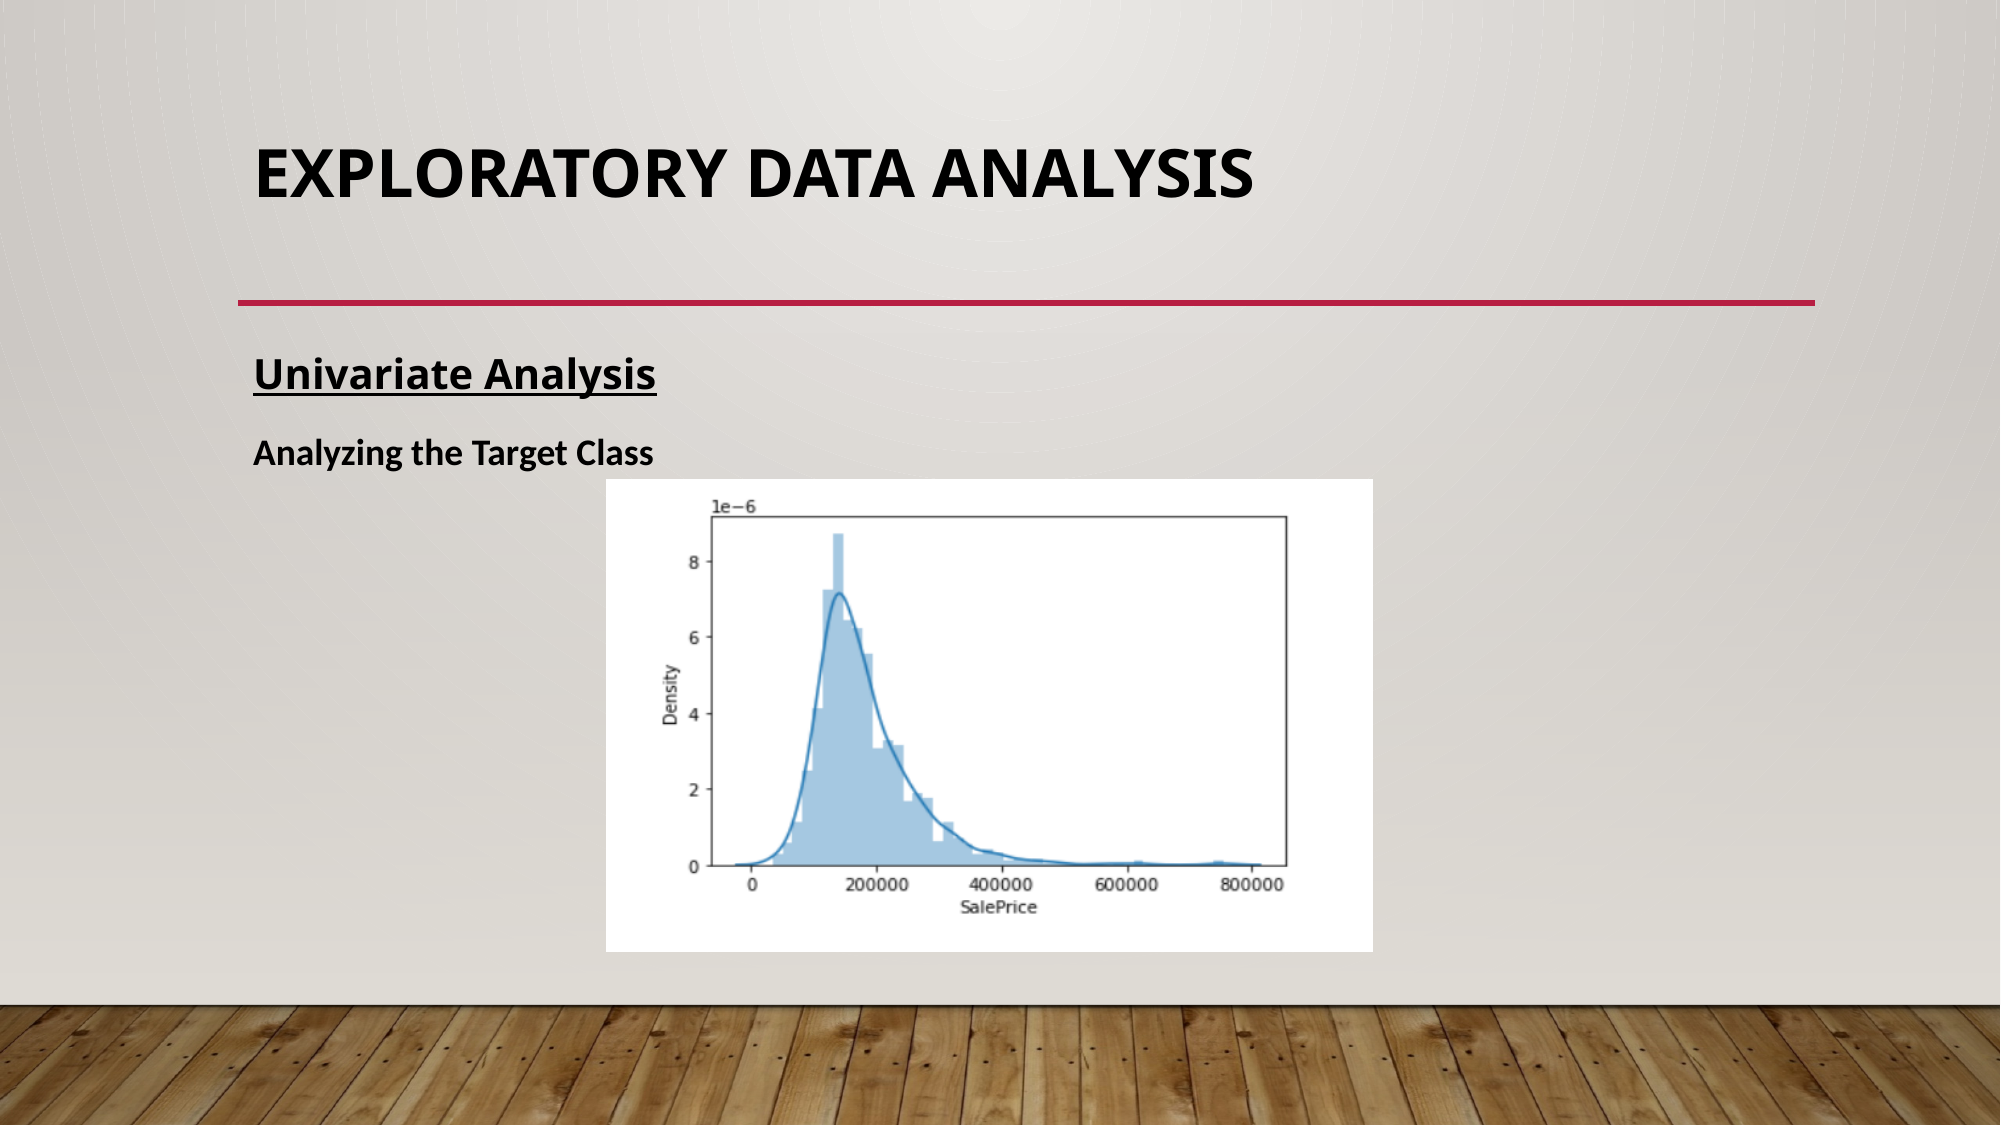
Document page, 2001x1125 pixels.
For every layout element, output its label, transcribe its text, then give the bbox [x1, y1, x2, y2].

title Exploratory Data Analysis [238, 131, 1814, 305]
picture [606, 479, 1374, 953]
list Univariate Analysis Analyzing the Target Class [238, 330, 1814, 897]
picture [0, 1005, 2000, 1125]
